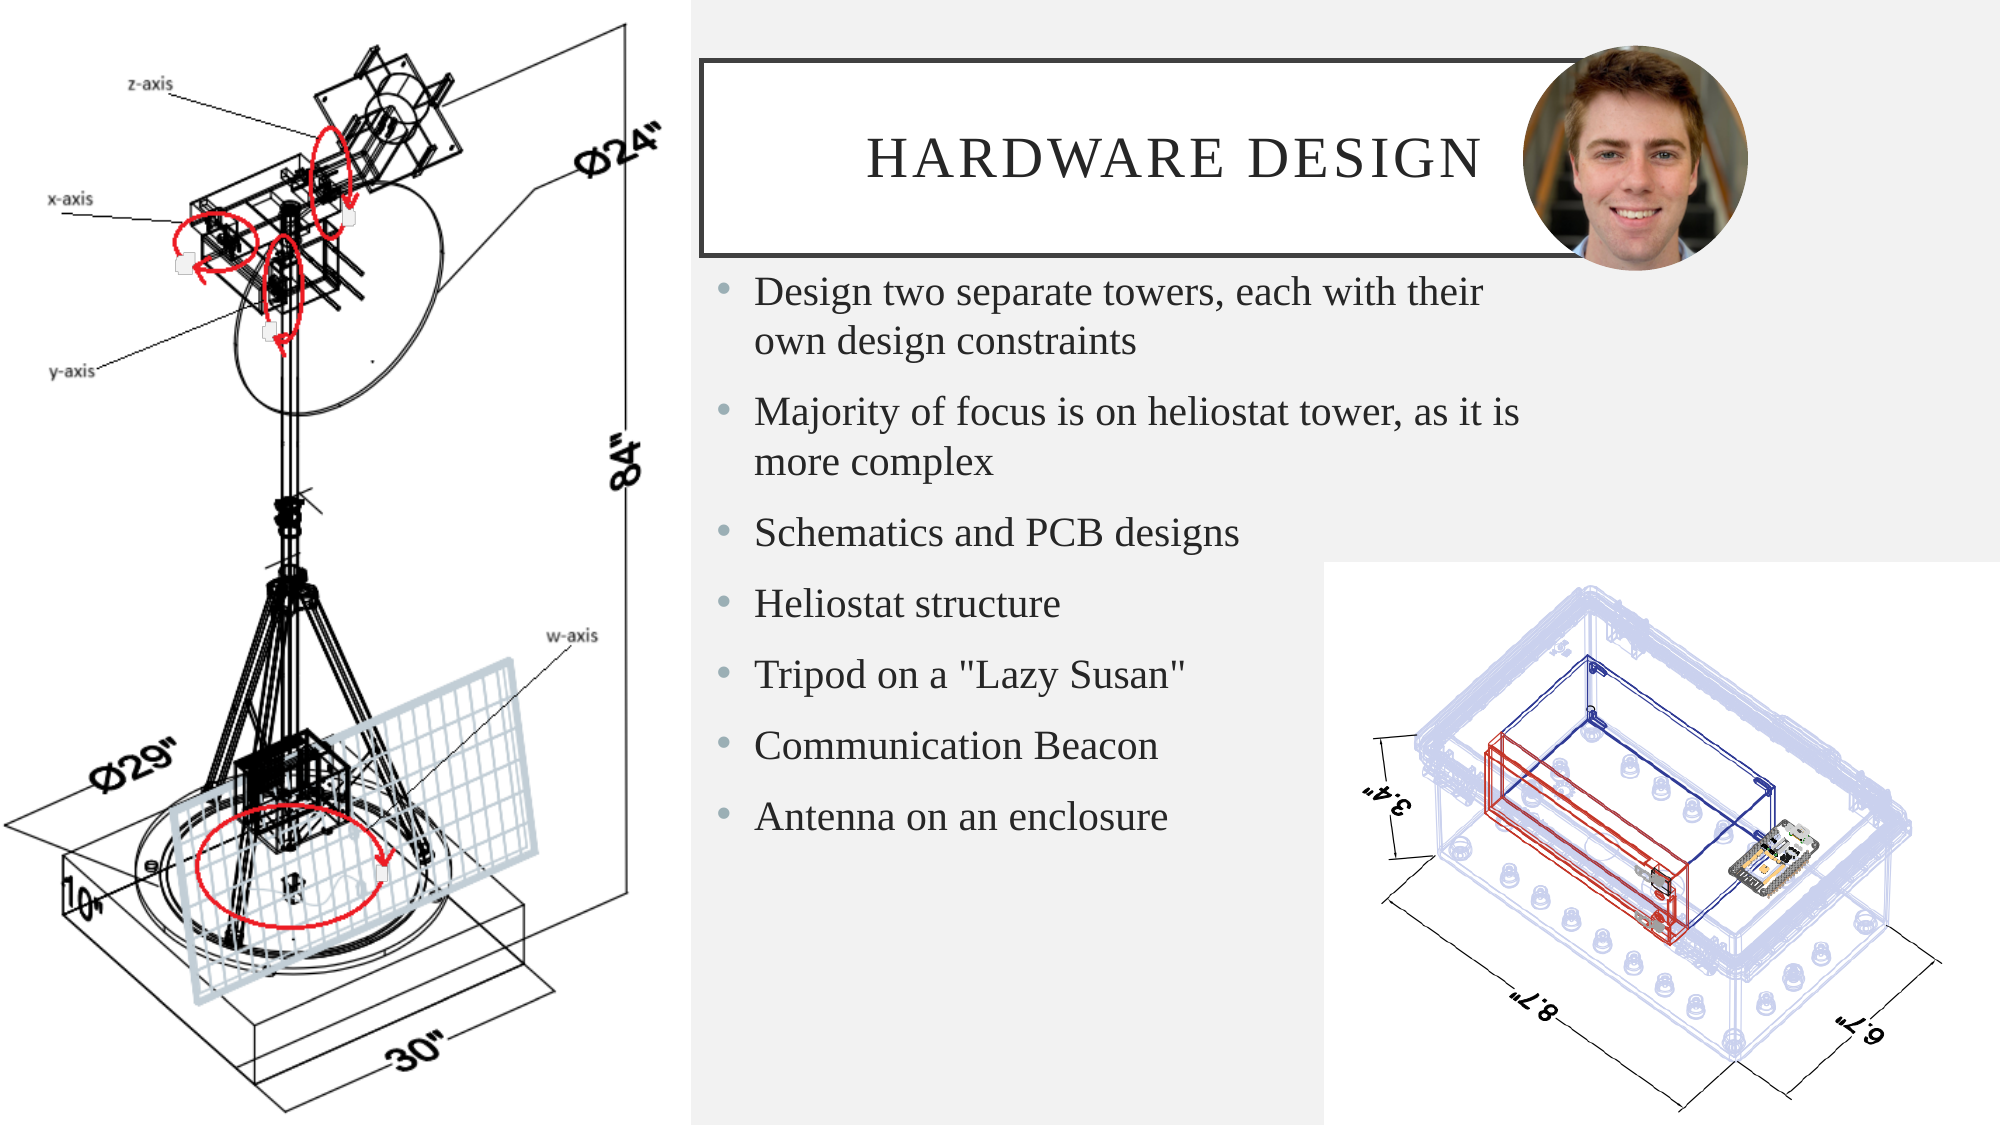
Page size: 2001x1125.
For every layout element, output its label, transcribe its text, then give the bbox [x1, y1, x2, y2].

picture [1522, 45, 1748, 271]
title Hardware Design [699, 58, 1522, 258]
list Design two separate towers, each with their own design constraints Majority of focus is on heliostat tower, as it is more complex Schematics and PCB designs Heliostat structure Tripod on a "Lazy Susan" Communication Beacon Antenna on an enclosure [701, 255, 1575, 765]
picture [0, 0, 691, 1125]
picture [1324, 562, 2000, 1125]
